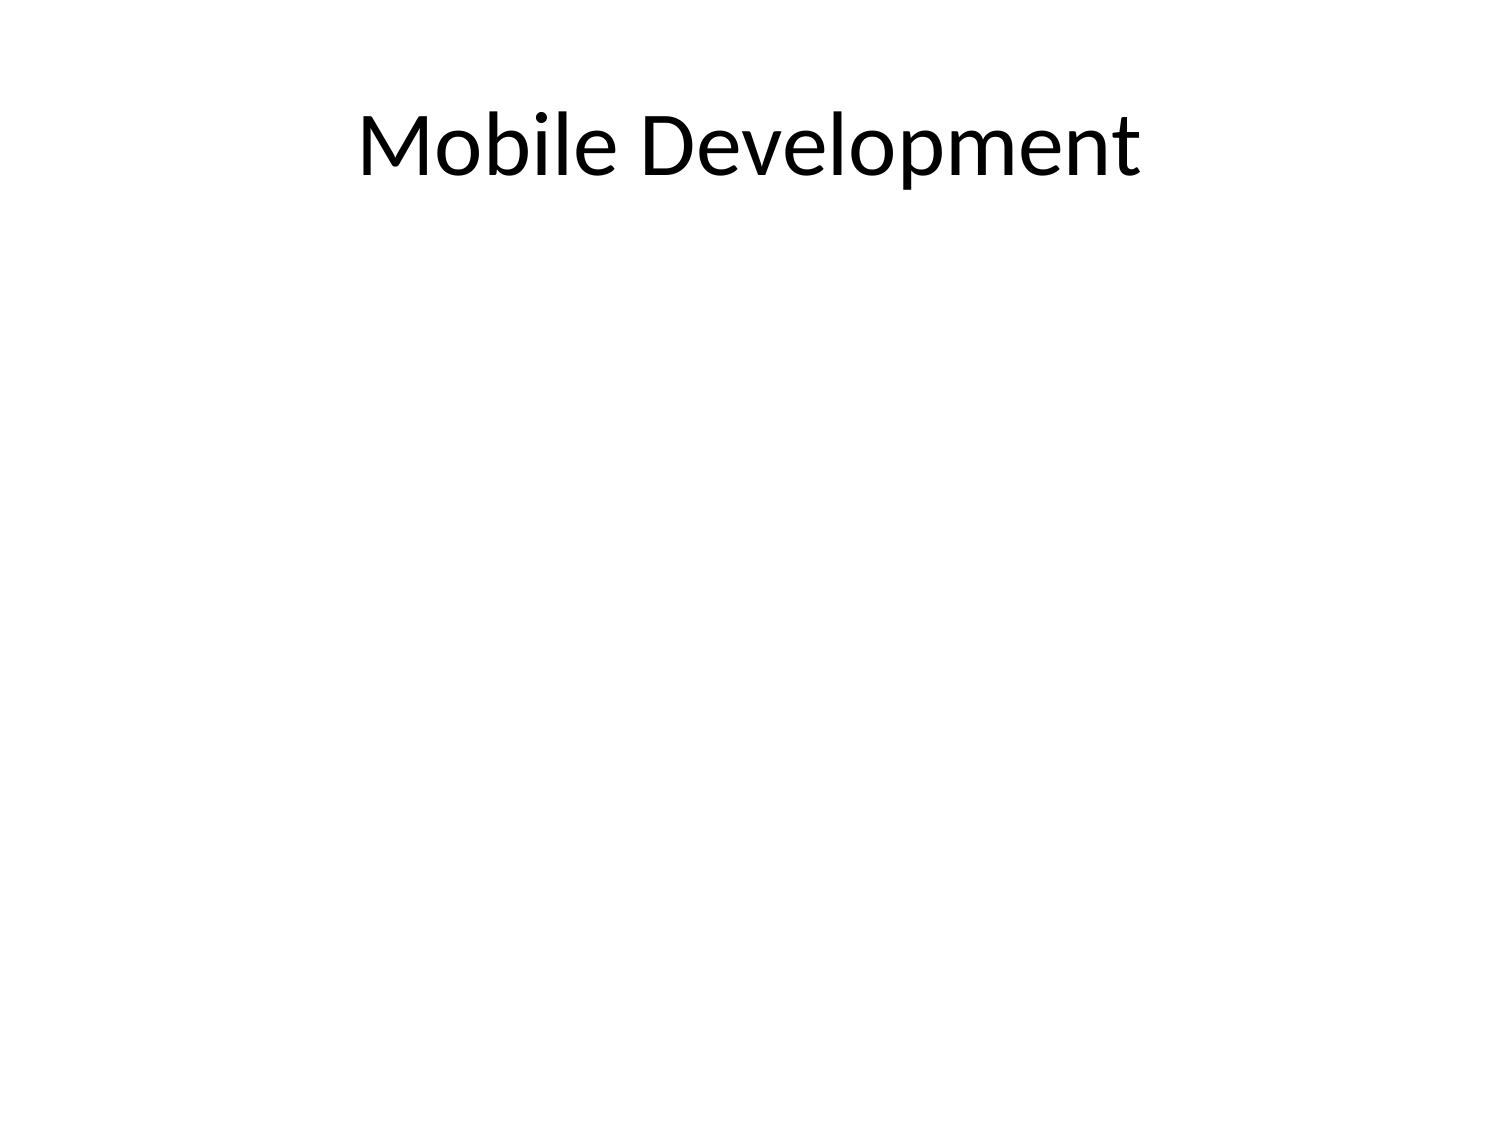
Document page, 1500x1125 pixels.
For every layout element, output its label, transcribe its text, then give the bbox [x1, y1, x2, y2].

title Mobile Development [75, 45, 1425, 233]
